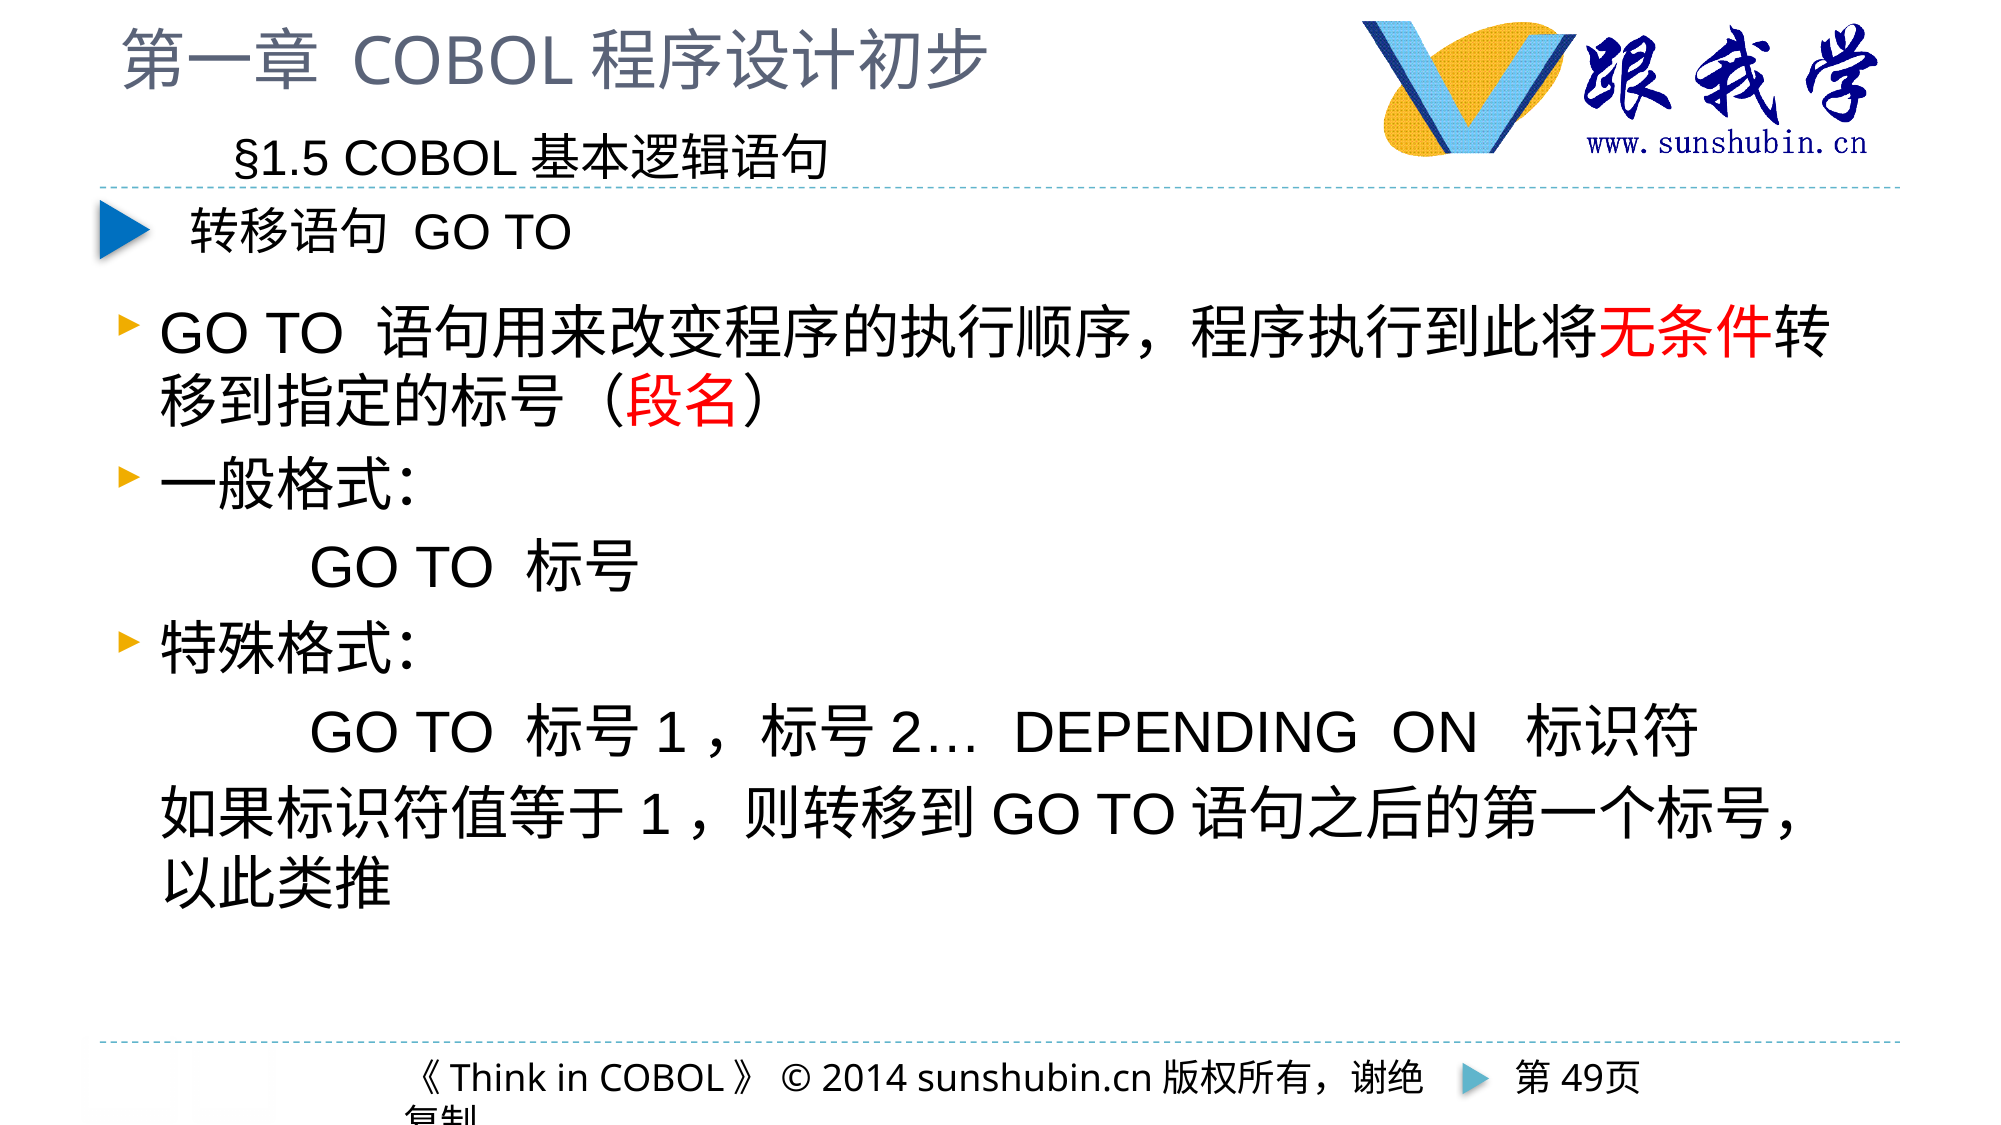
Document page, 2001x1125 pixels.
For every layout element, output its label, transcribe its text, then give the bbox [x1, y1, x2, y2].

list §1.5 COBOL基本逻辑语句 [217, 118, 1305, 182]
title 第一章 COBOL程序设计初步 [105, 10, 1305, 99]
list GO TO 语句用来改变程序的执行顺序，程序执行到此将无条件转移到指定的标号（段名） 一般格式： GO TO 标号 特殊格式： GO TO 标号1，标号2… DEPENDING ON 标识符 如果标识符值等于1，则转移到GO TO语句之后的第一个标号，以此类推 [99, 287, 1900, 1025]
list 转移语句 GO TO [175, 192, 1305, 268]
picture [1344, 0, 1900, 177]
